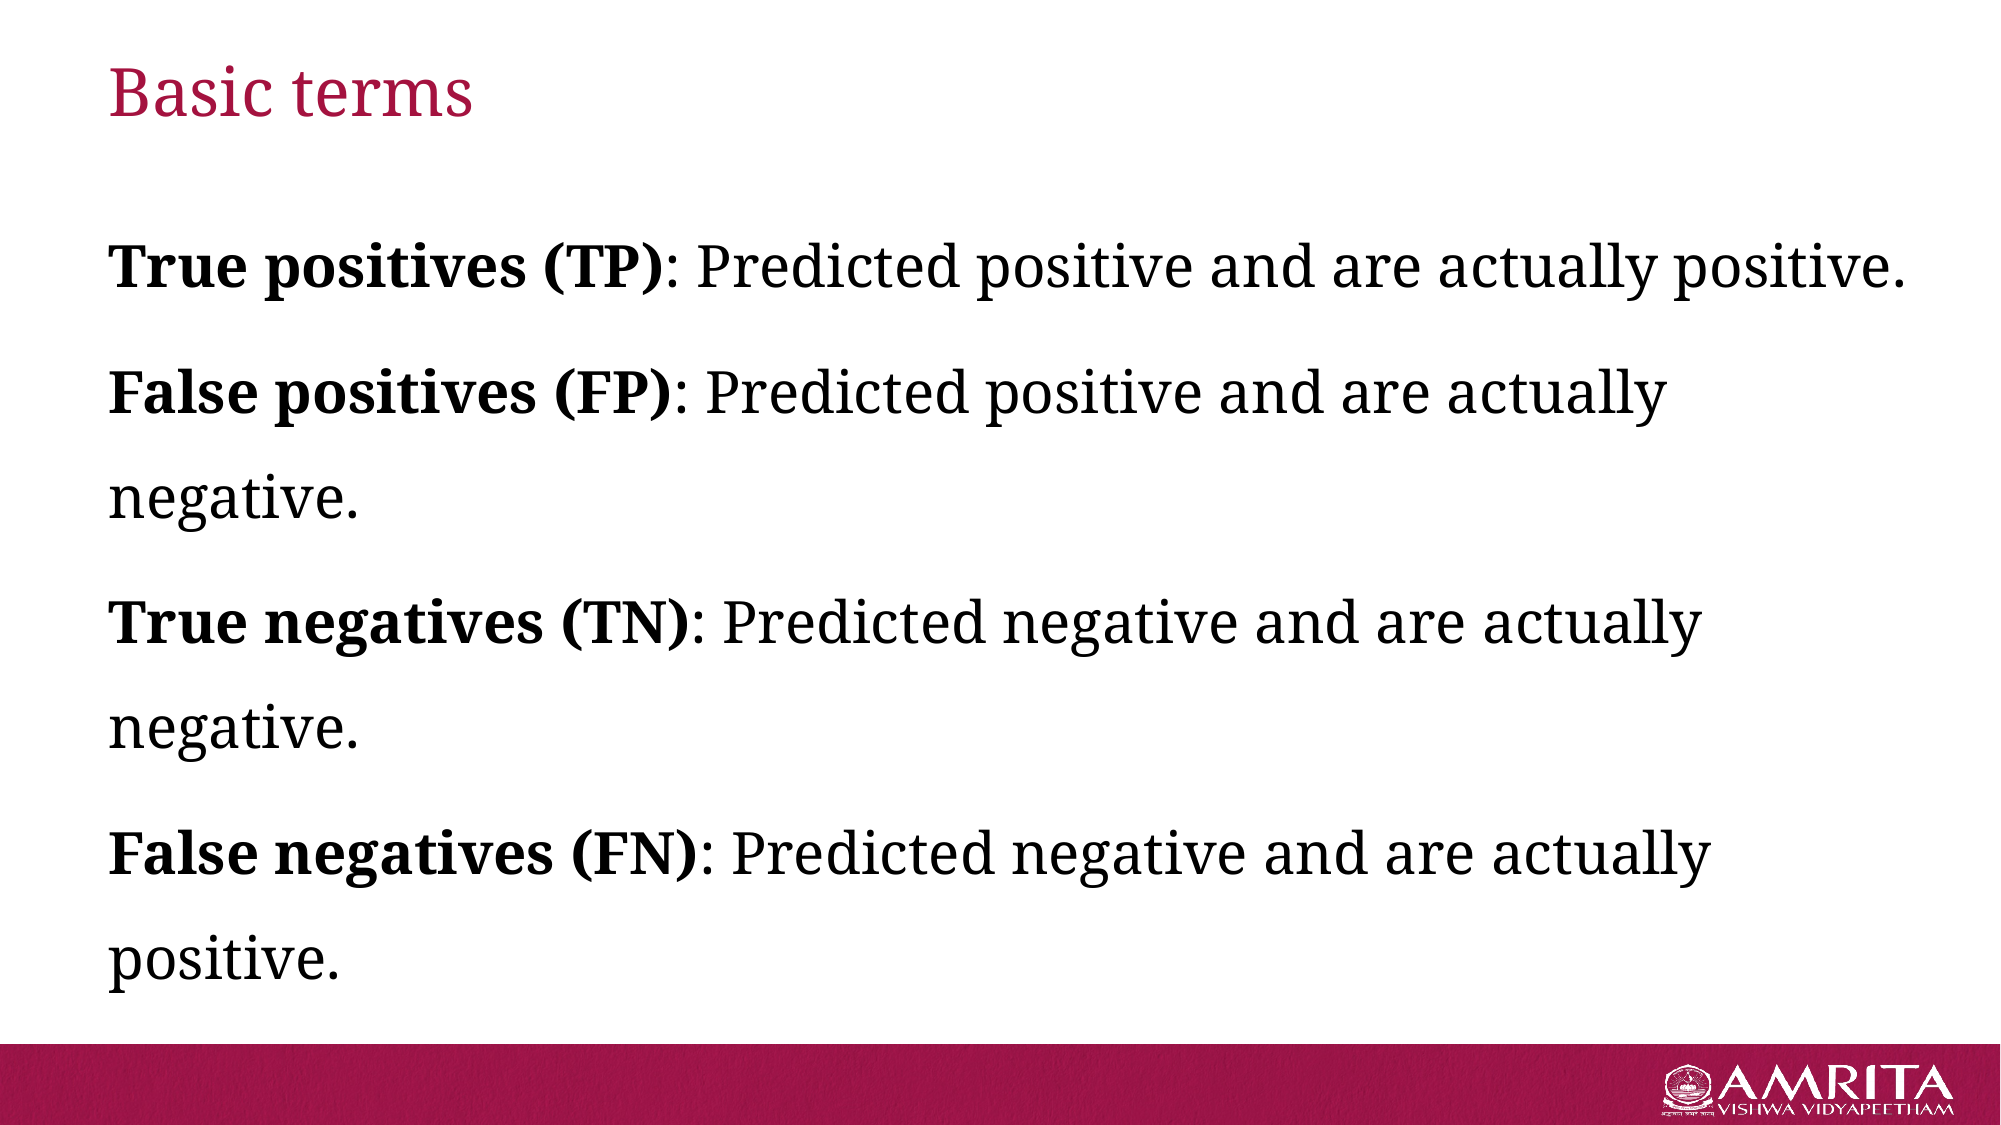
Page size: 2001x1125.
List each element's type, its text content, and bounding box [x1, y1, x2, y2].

picture [0, 1044, 2001, 1125]
title Basic terms [93, 57, 1933, 134]
list True positives (TP): Predicted positive and are actually positive. False positives (FP): Predicted positive and are actually negative. True negatives (TN): Predicted negative and are actually negative. False negatives (FN): Predicted negative and are actually positive. [93, 186, 1933, 992]
